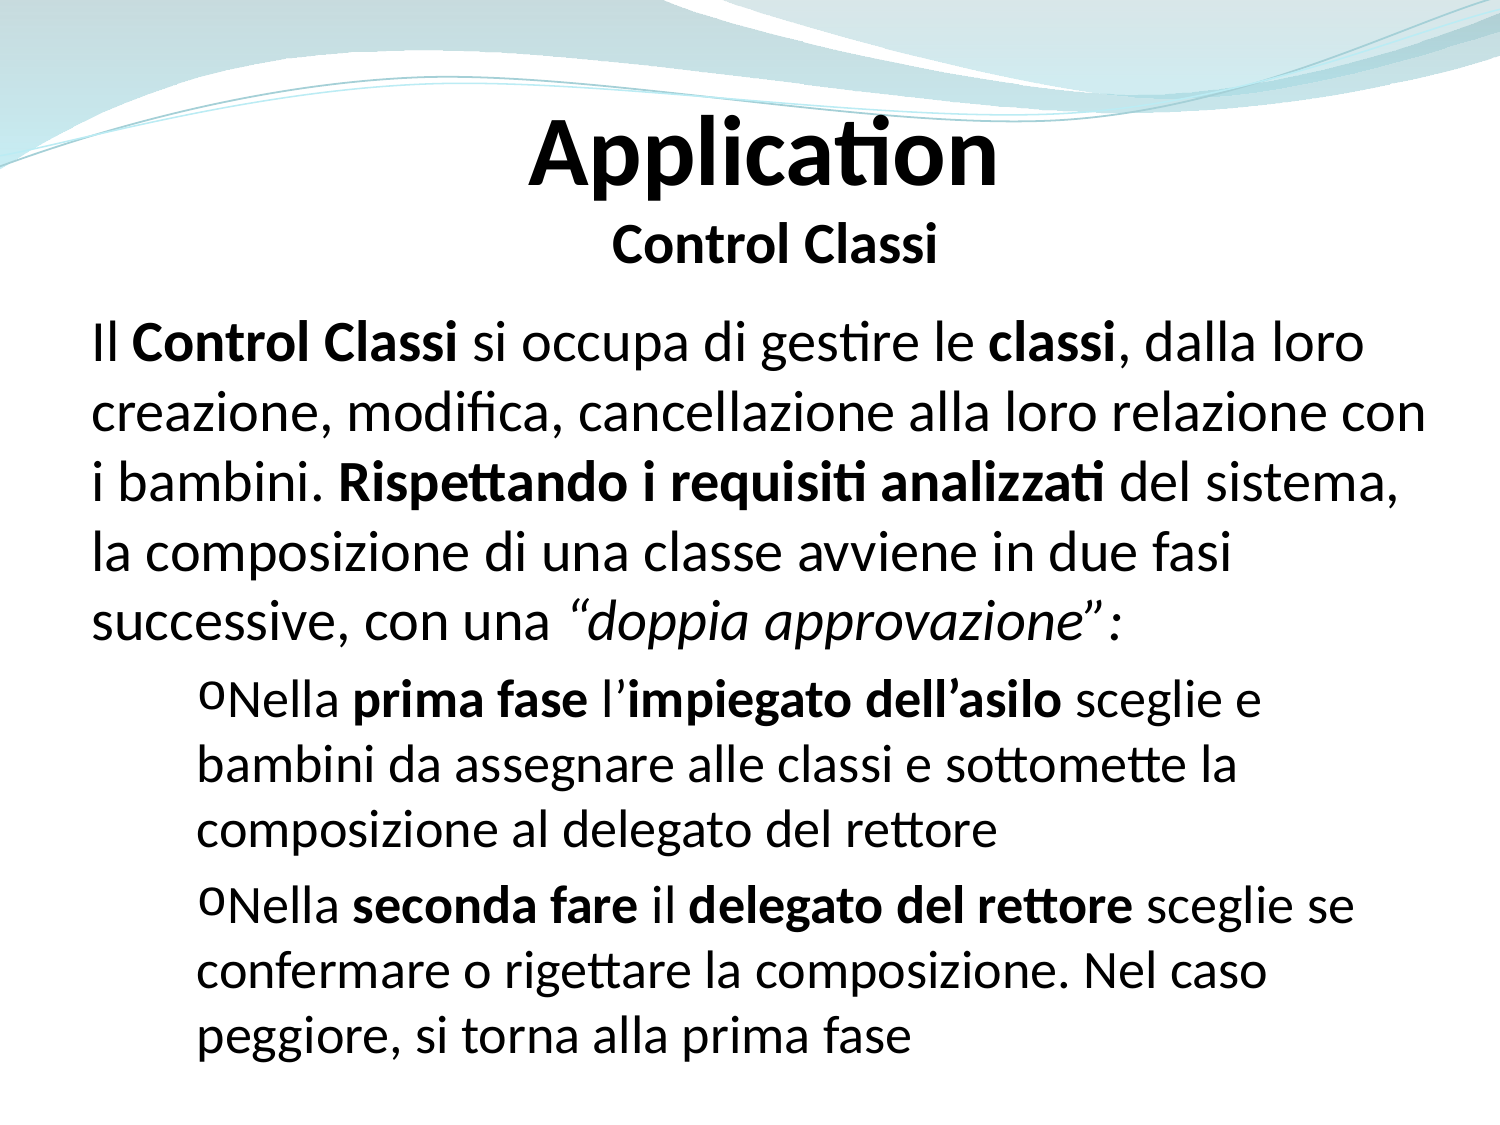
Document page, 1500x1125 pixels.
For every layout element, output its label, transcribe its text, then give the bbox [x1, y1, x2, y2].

text_box Il Control Classi si occupa di gestire le classi, dalla loro creazione, modifica, cancellazione alla loro relazione con i bambini. Rispettando i requisiti analizzati del sistema, la composizione di una classe avviene in due fasi successive, con una “doppia approvazione”: Nella prima fase l’impiegato dell’asilo sceglie e bambini da assegnare alle classi e sottomette la composizione al delegato del rettore Nella seconda fare il delegato del rettore sceglie se confermare o rigettare la composizione. Nel caso peggiore, si torna alla prima fase [76, 302, 1459, 1059]
text_box Application Control Classi [513, 78, 1039, 302]
